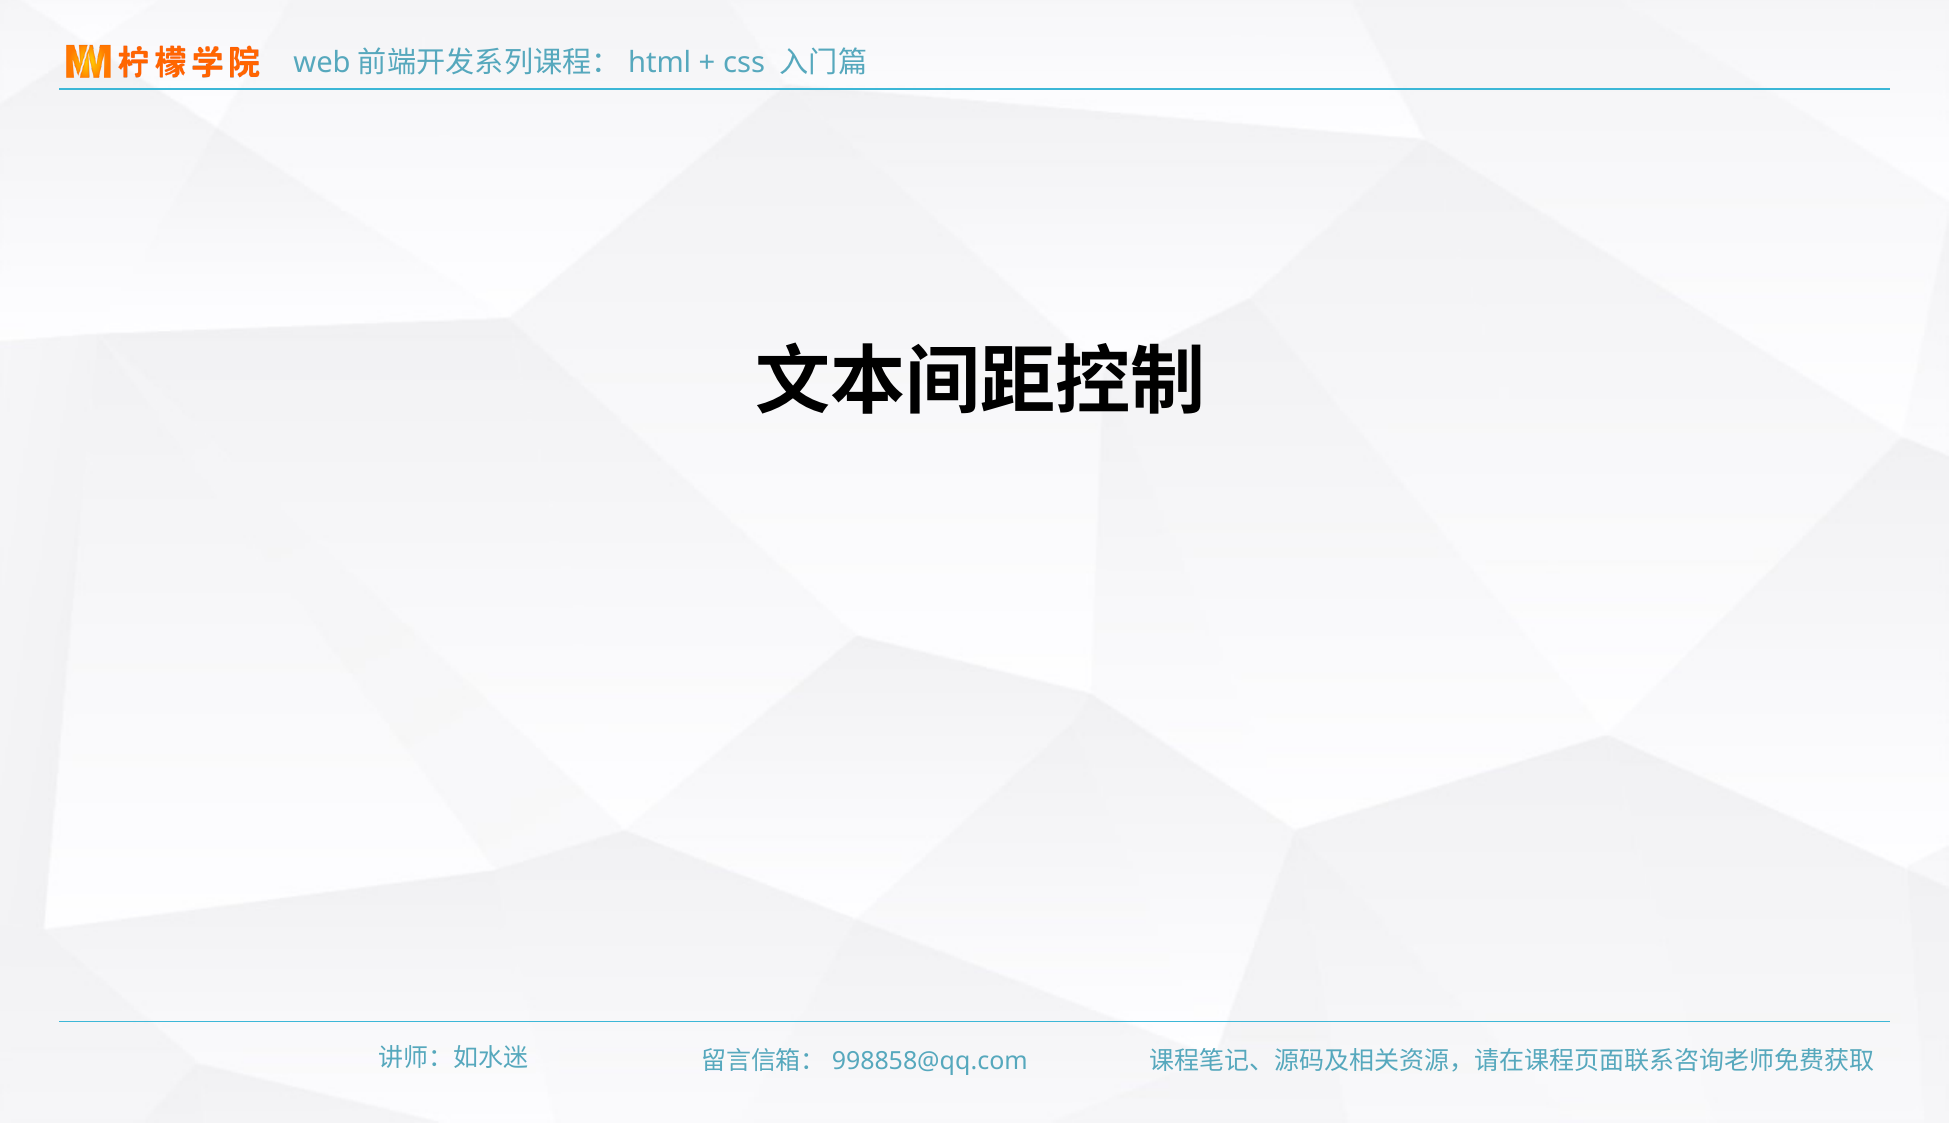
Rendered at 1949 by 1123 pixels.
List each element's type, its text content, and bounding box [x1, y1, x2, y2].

text_box 文本间距控制 [64, 325, 1896, 430]
picture [0, 0, 1949, 1123]
